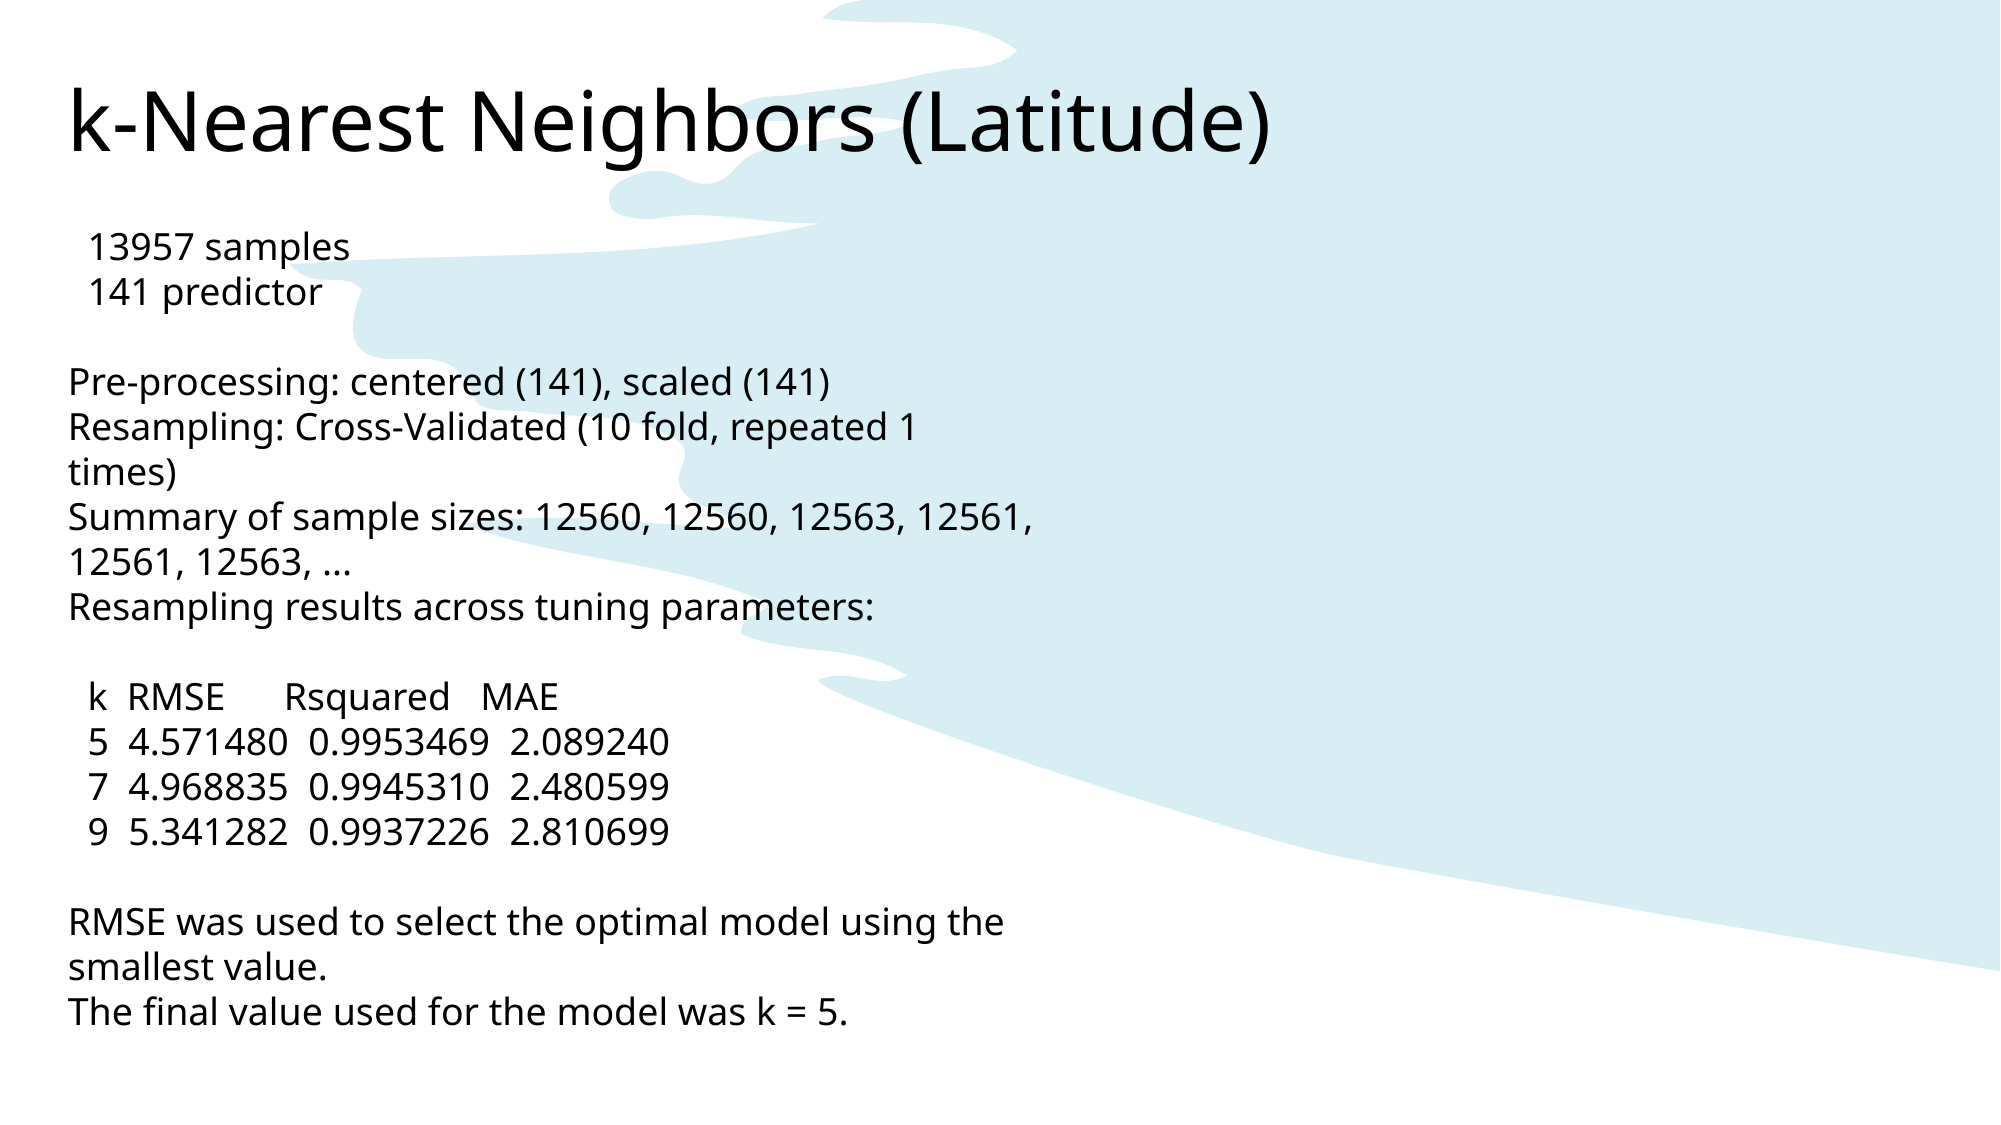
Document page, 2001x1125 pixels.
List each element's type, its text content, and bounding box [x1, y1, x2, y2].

text_box 13957 samples 141 predictor Pre-processing: centered (141), scaled (141) Resampling: Cross-Validated (10 fold, repeated 1 times) Summary of sample sizes: 12560, 12560, 12563, 12561, 12561, 12563, ... Resampling results across tuning parameters: k RMSE Rsquared MAE 5 4.571480 0.9953469 2.089240 7 4.968835 0.9945310 2.480599 9 5.341282 0.9937226 2.810699 RMSE was used to select the optimal model using the smallest value. The final value used for the model was k = 5. [53, 215, 1054, 1041]
text_box k-Nearest Neighbors (Latitude) [53, 60, 1461, 176]
